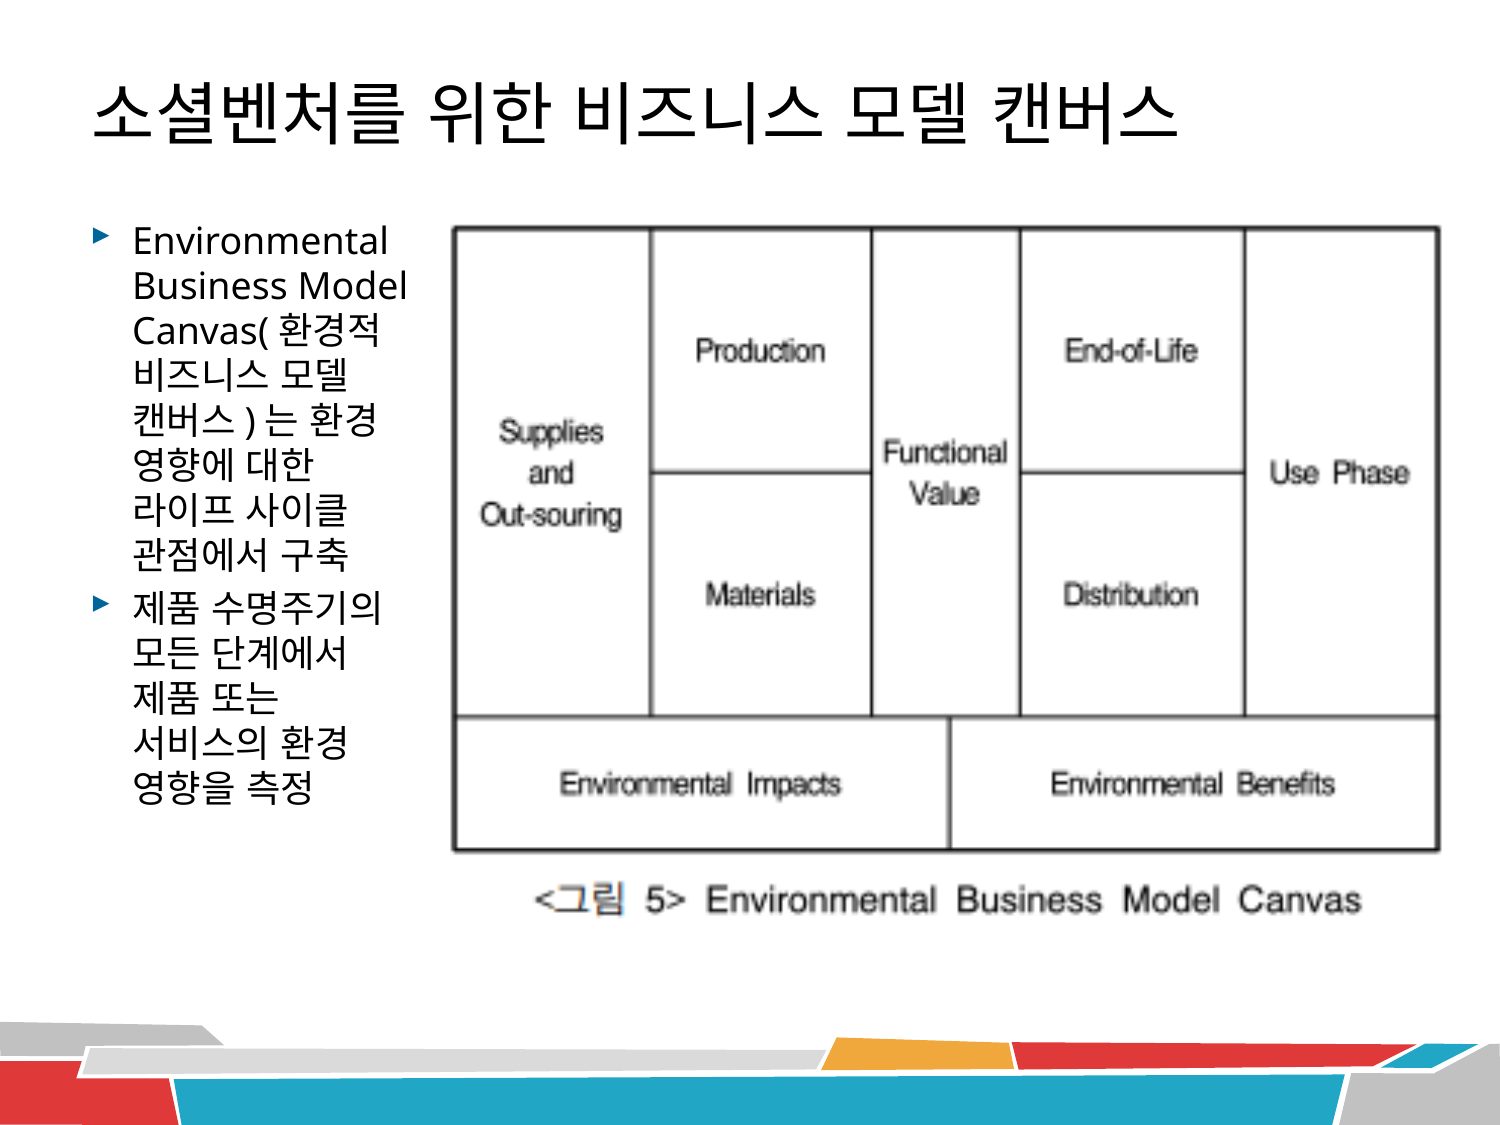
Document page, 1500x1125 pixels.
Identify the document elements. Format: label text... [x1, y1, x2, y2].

title 소셜벤처를 위한 비즈니스 모델 캔버스 [76, 18, 1500, 206]
list Environmental Business Model Canvas(환경적 비즈니스 모델 캔버스)는 환경 영향에 대한 라이프 사이클 관점에서 구축 제품 수명주기의 모든 단계에서 제품 또는 서비스의 환경 영향을 측정 [75, 209, 443, 965]
picture [430, 172, 1469, 928]
